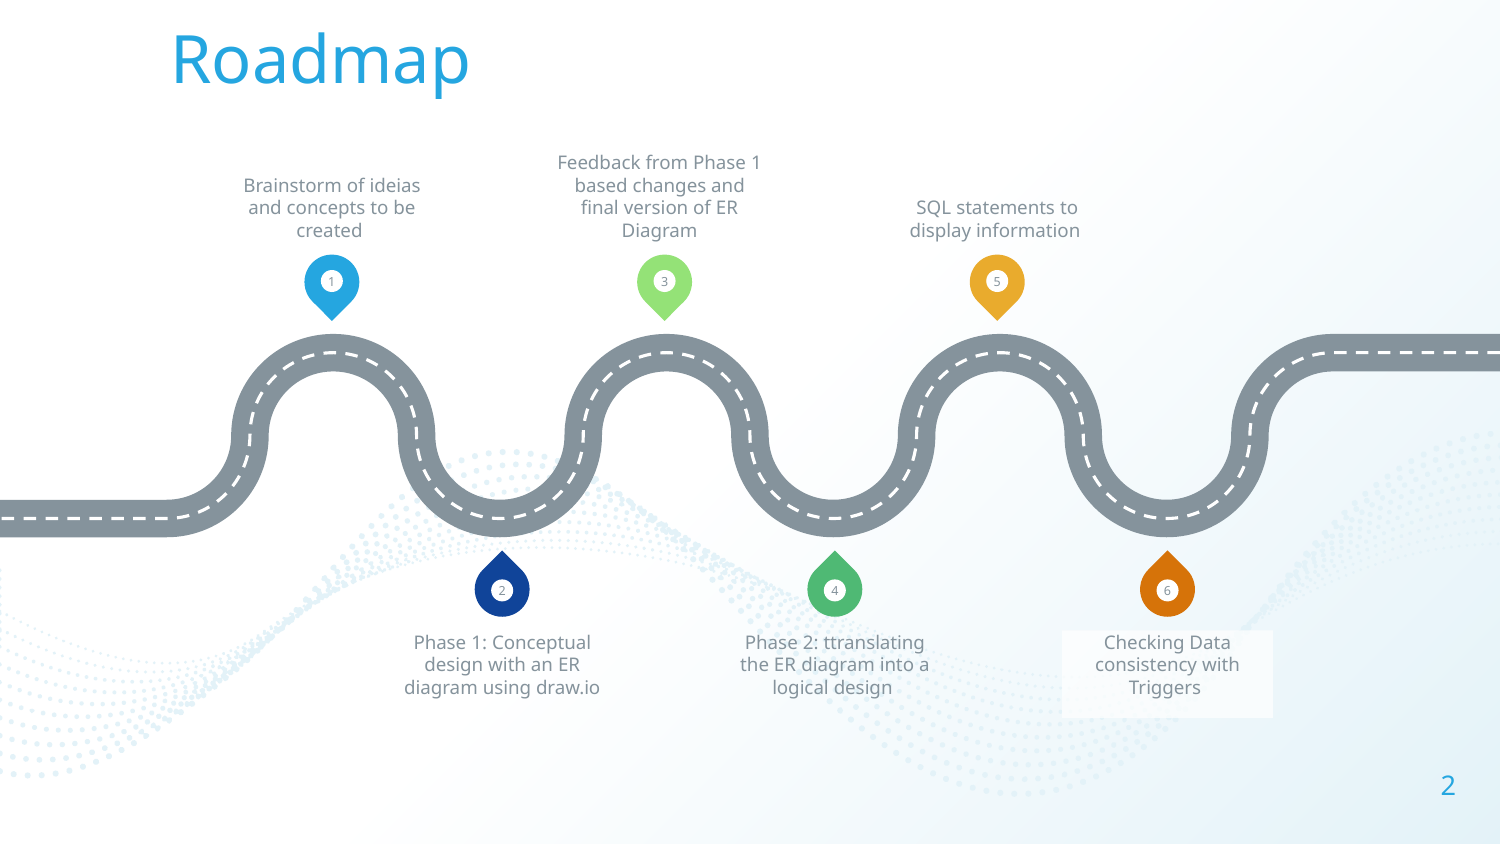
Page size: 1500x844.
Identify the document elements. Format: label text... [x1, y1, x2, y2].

text_box Phase 2: ttranslating the ER diagram into a logical design [729, 630, 941, 718]
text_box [958, 242, 1037, 322]
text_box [463, 550, 542, 629]
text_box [1128, 550, 1207, 629]
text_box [625, 242, 704, 322]
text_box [292, 242, 371, 322]
text_box Brainstorm of ideias and concepts to be created [226, 153, 438, 241]
title Roadmap [170, 33, 1330, 99]
text_box Checking Data consistency with Triggers [1062, 630, 1273, 718]
text_box [0, 352, 1500, 519]
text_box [795, 550, 874, 629]
text_box Feedback from Phase 1 based changes and final version of ER Diagram [553, 153, 765, 241]
text_box Phase 1: Conceptual design with an ER diagram using draw.io [396, 630, 608, 718]
text_box SQL statements to display information [891, 153, 1103, 241]
slide_number 2 [1366, 754, 1457, 819]
